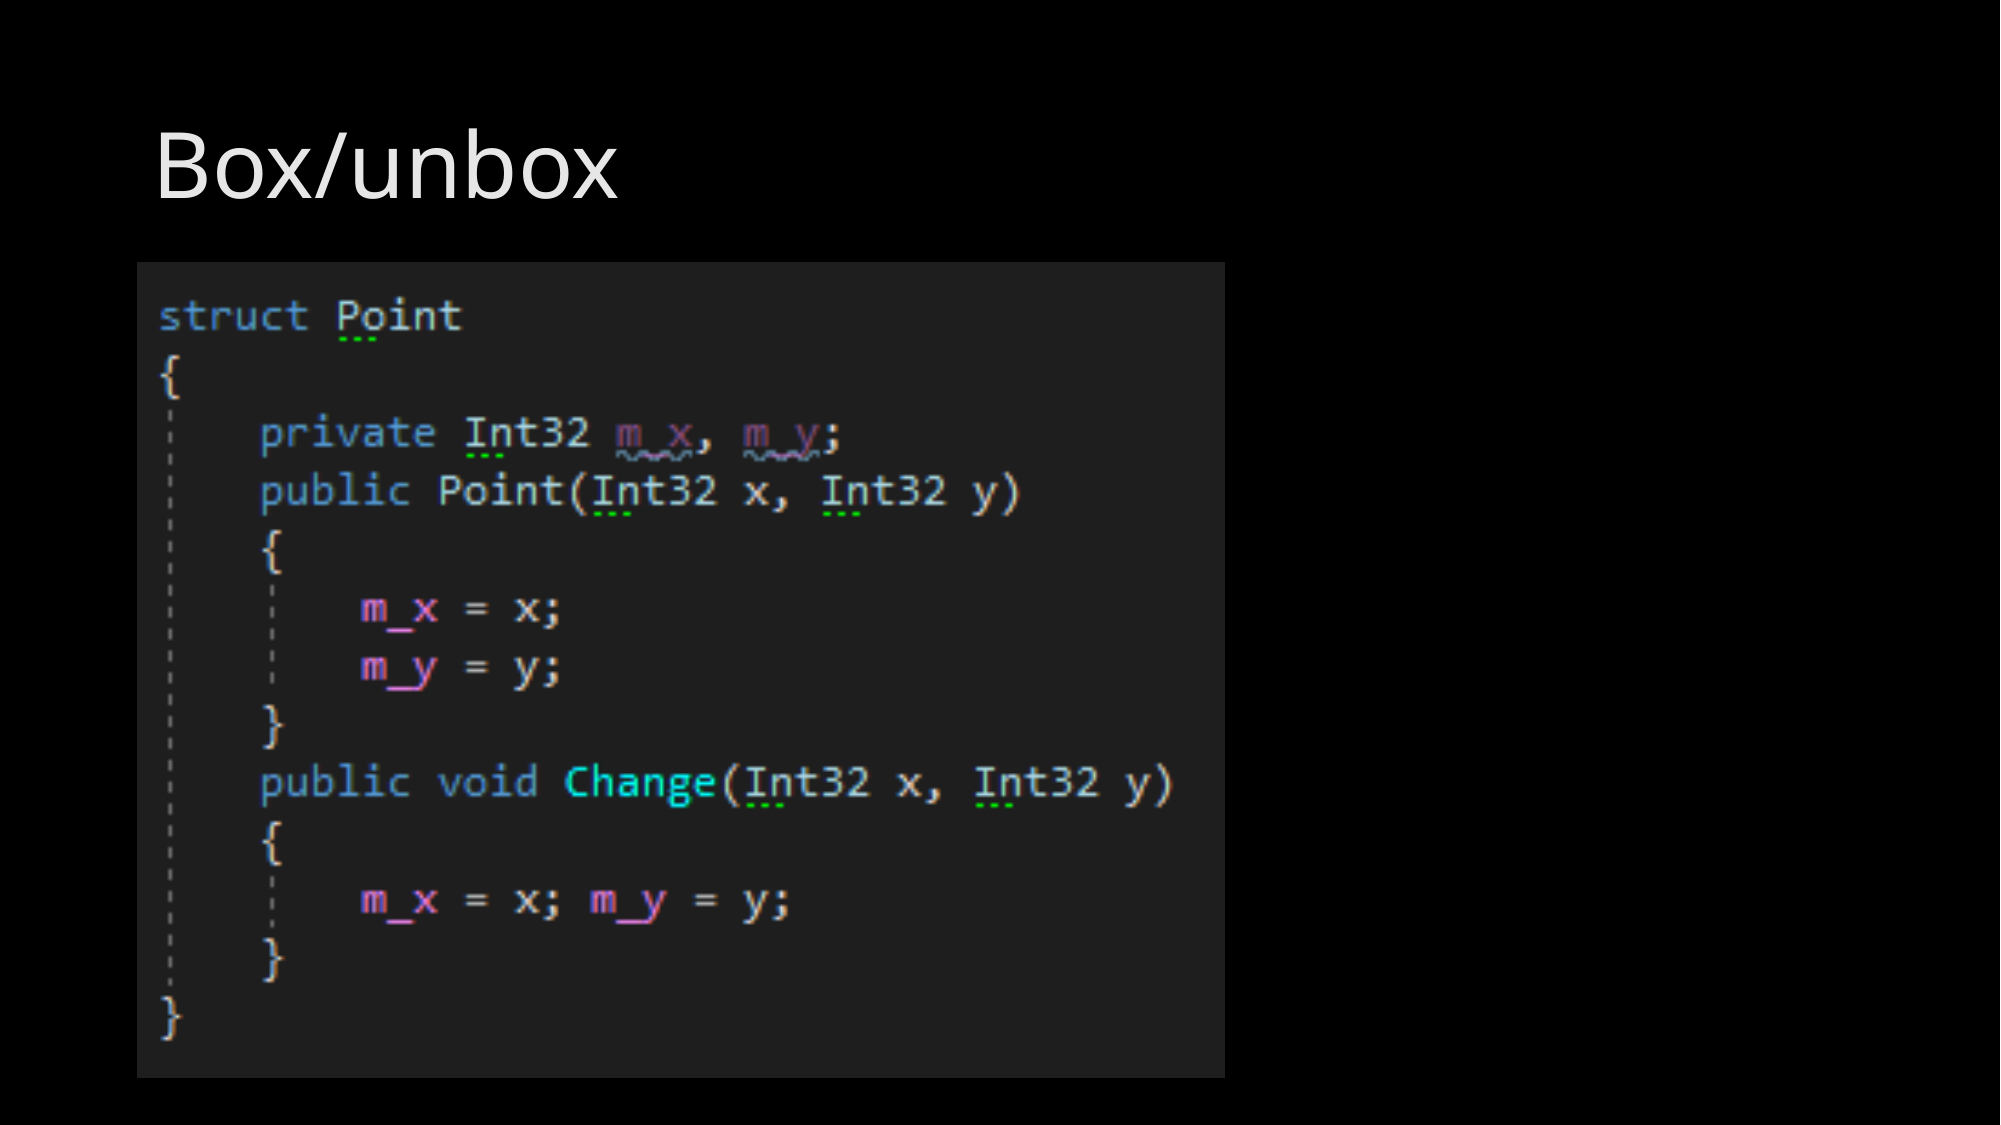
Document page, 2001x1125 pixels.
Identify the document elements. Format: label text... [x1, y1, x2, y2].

title Box/unbox [137, 59, 1863, 278]
picture [137, 262, 1225, 1078]
